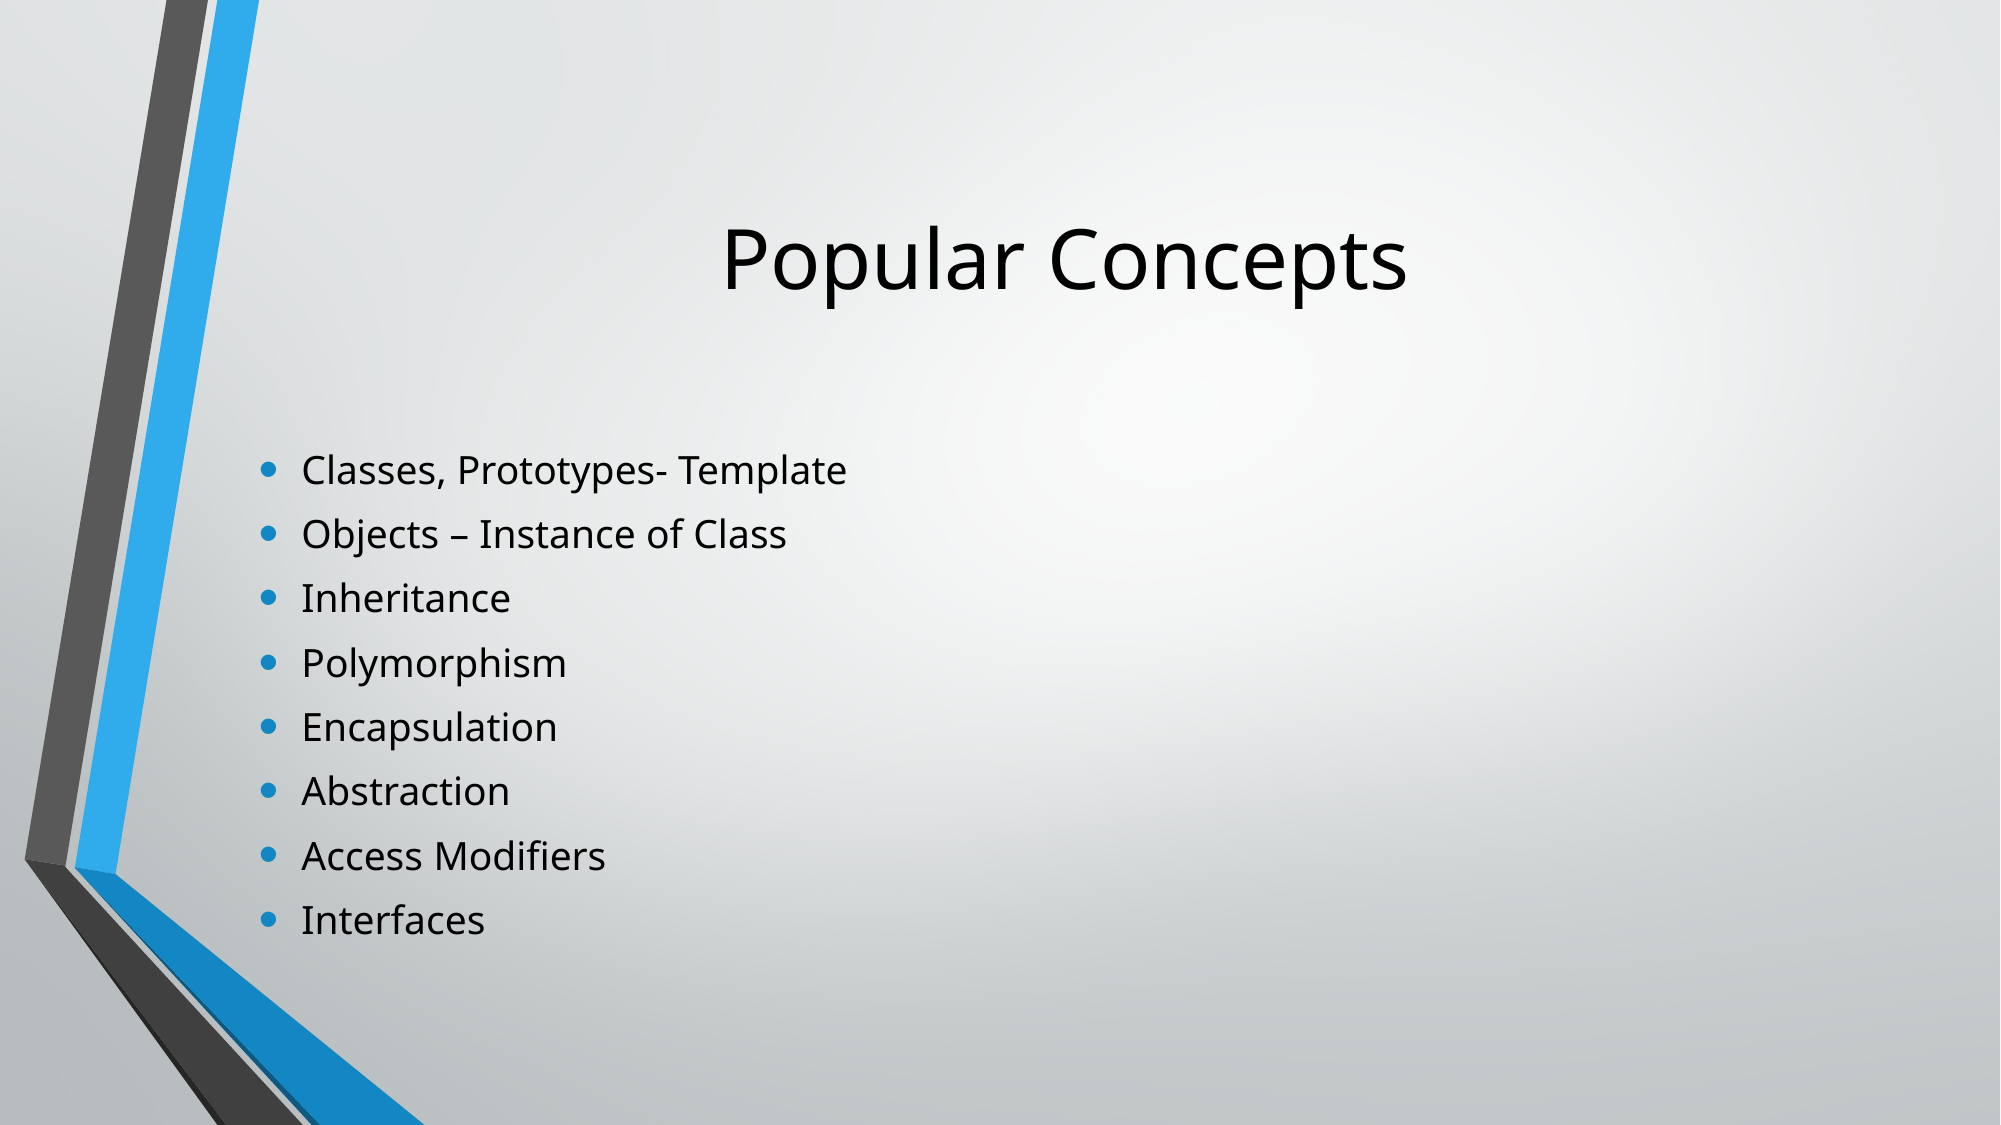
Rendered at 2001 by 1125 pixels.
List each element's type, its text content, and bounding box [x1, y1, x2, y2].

title Popular Concepts [243, 112, 1887, 400]
list Classes, Prototypes- Template Objects – Instance of Class Inheritance Polymorphism Encapsulation Abstraction Access Modifiers Interfaces [243, 437, 1887, 950]
